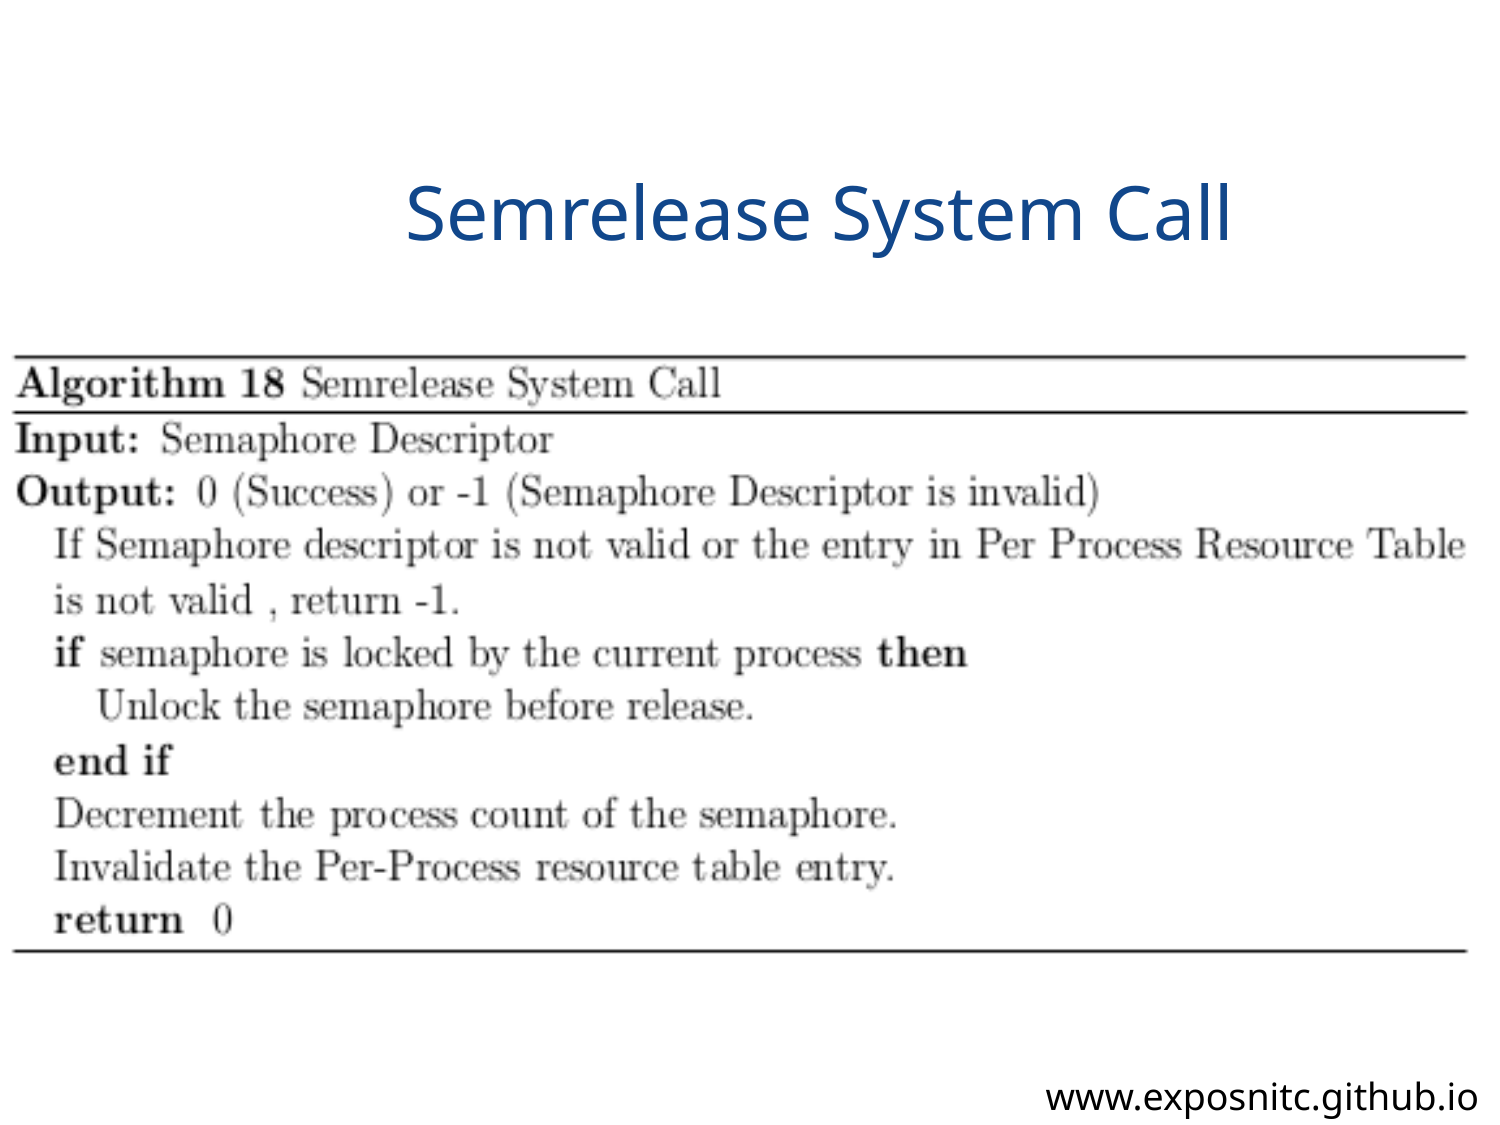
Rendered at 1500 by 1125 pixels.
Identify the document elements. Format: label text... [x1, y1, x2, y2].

text_box www.exposnitc.github.io [1024, 1065, 1500, 1125]
text_box Semrelease System Call [212, 149, 1428, 263]
picture [0, 337, 1500, 984]
